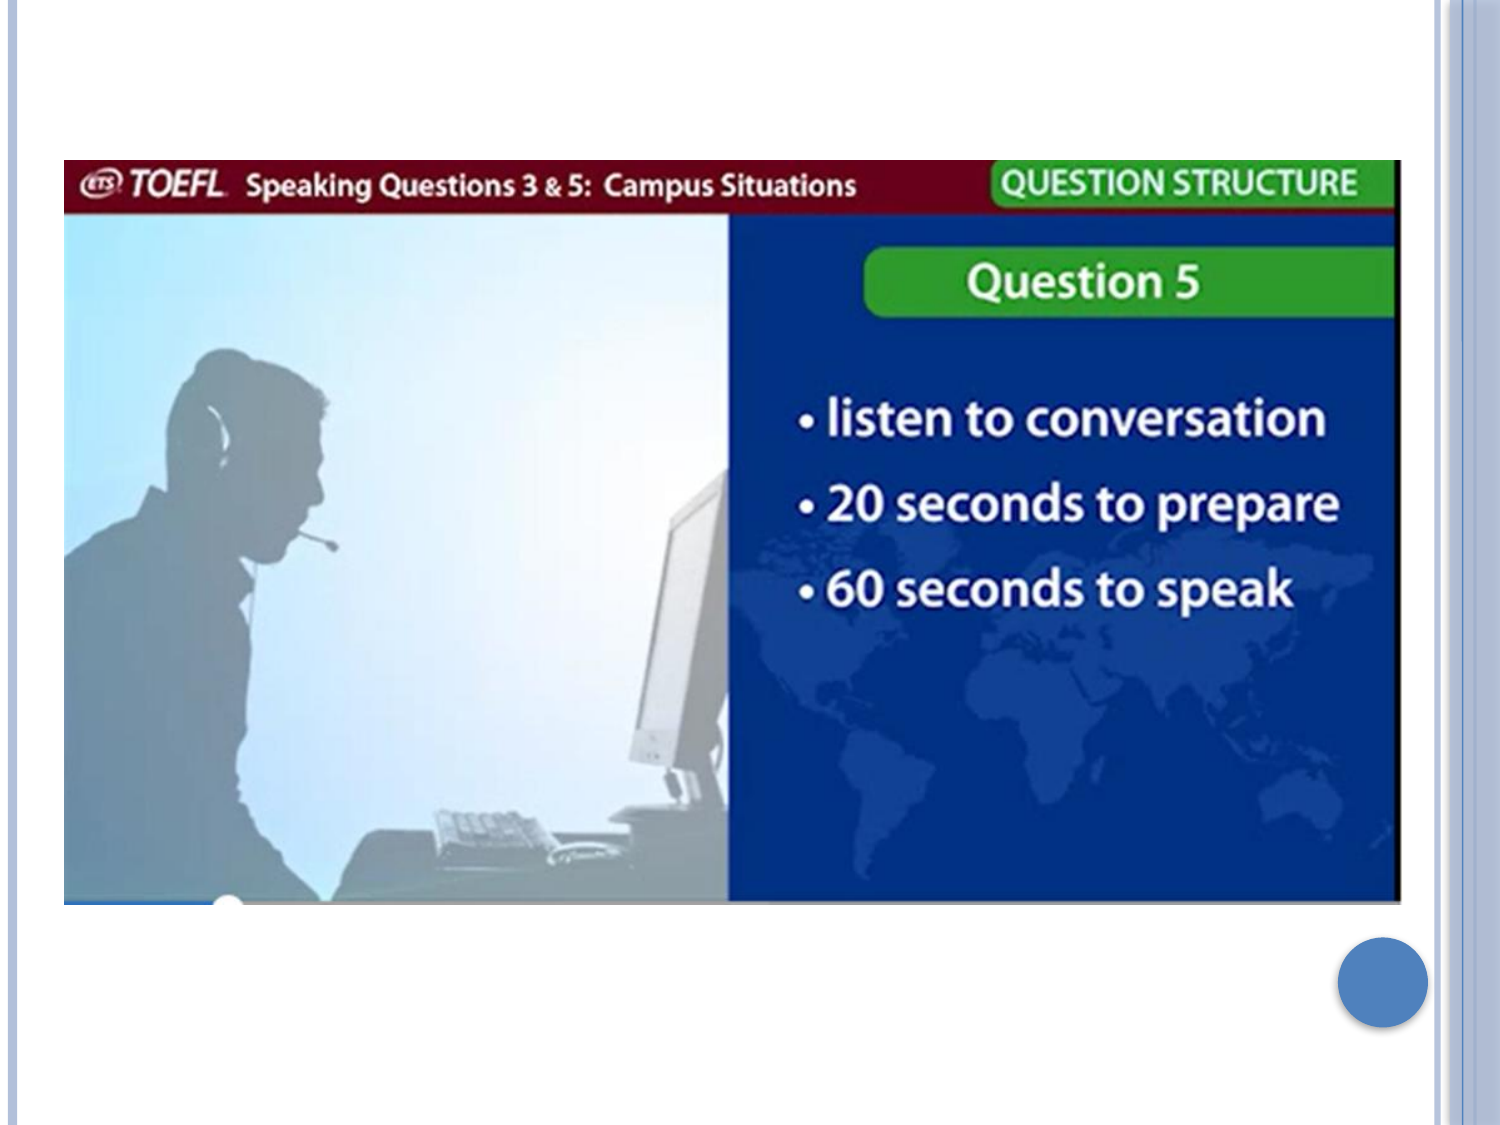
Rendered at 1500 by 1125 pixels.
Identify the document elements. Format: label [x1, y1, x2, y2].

picture [64, 160, 1403, 906]
